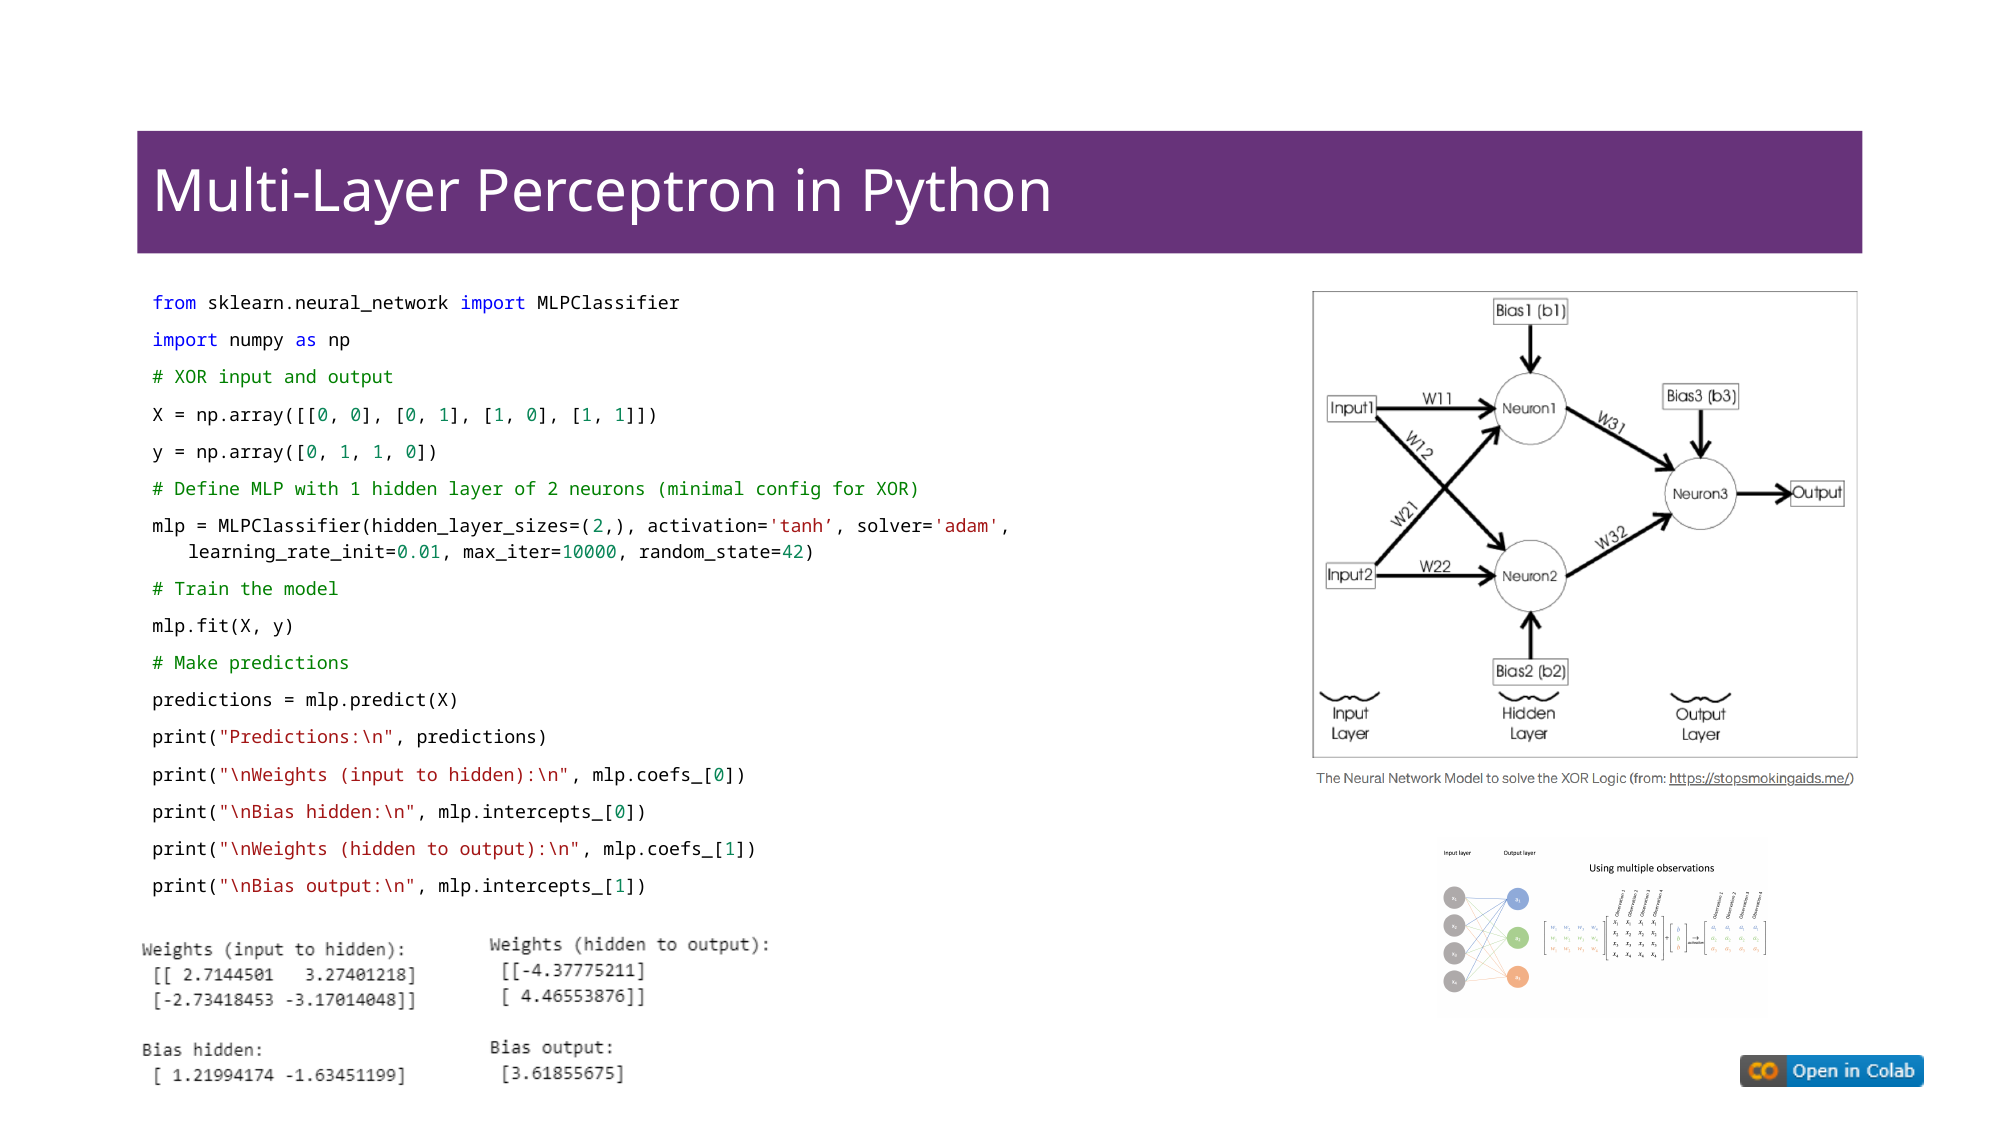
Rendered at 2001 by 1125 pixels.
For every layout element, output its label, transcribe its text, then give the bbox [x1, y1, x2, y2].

picture [1740, 1055, 1924, 1087]
list from sklearn.neural_network import MLPClassifier import numpy as np # XOR input and output X = np.array([[0, 0], [0, 1], [1, 0], [1, 1]]) y = np.array([0, 1, 1, 0]) # Define MLP with 1 hidden layer of 2 neurons (minimal config for XOR) mlp = MLPClassifier(hidden_layer_sizes=(2,), activation='tanh’, solver='adam', learning_rate_init=0.01, max_iter=10000, random_state=42) # Train the model mlp.fit(X, y) # Make predictions predictions = mlp.predict(X) print("Predictions:\n", predictions) print("\nWeights (input to hidden):\n", mlp.coefs_[0]) print("\nBias hidden:\n", mlp.intercepts_[0]) print("\nWeights (hidden to output):\n", mlp.coefs_[1]) print("\nBias output:\n", mlp.intercepts_[1]) [137, 279, 1289, 934]
picture [1302, 279, 1863, 796]
title Multi-Layer Perceptron in Python [137, 130, 1863, 254]
picture [137, 933, 430, 1097]
picture [482, 933, 782, 1086]
picture [1437, 837, 1768, 1018]
